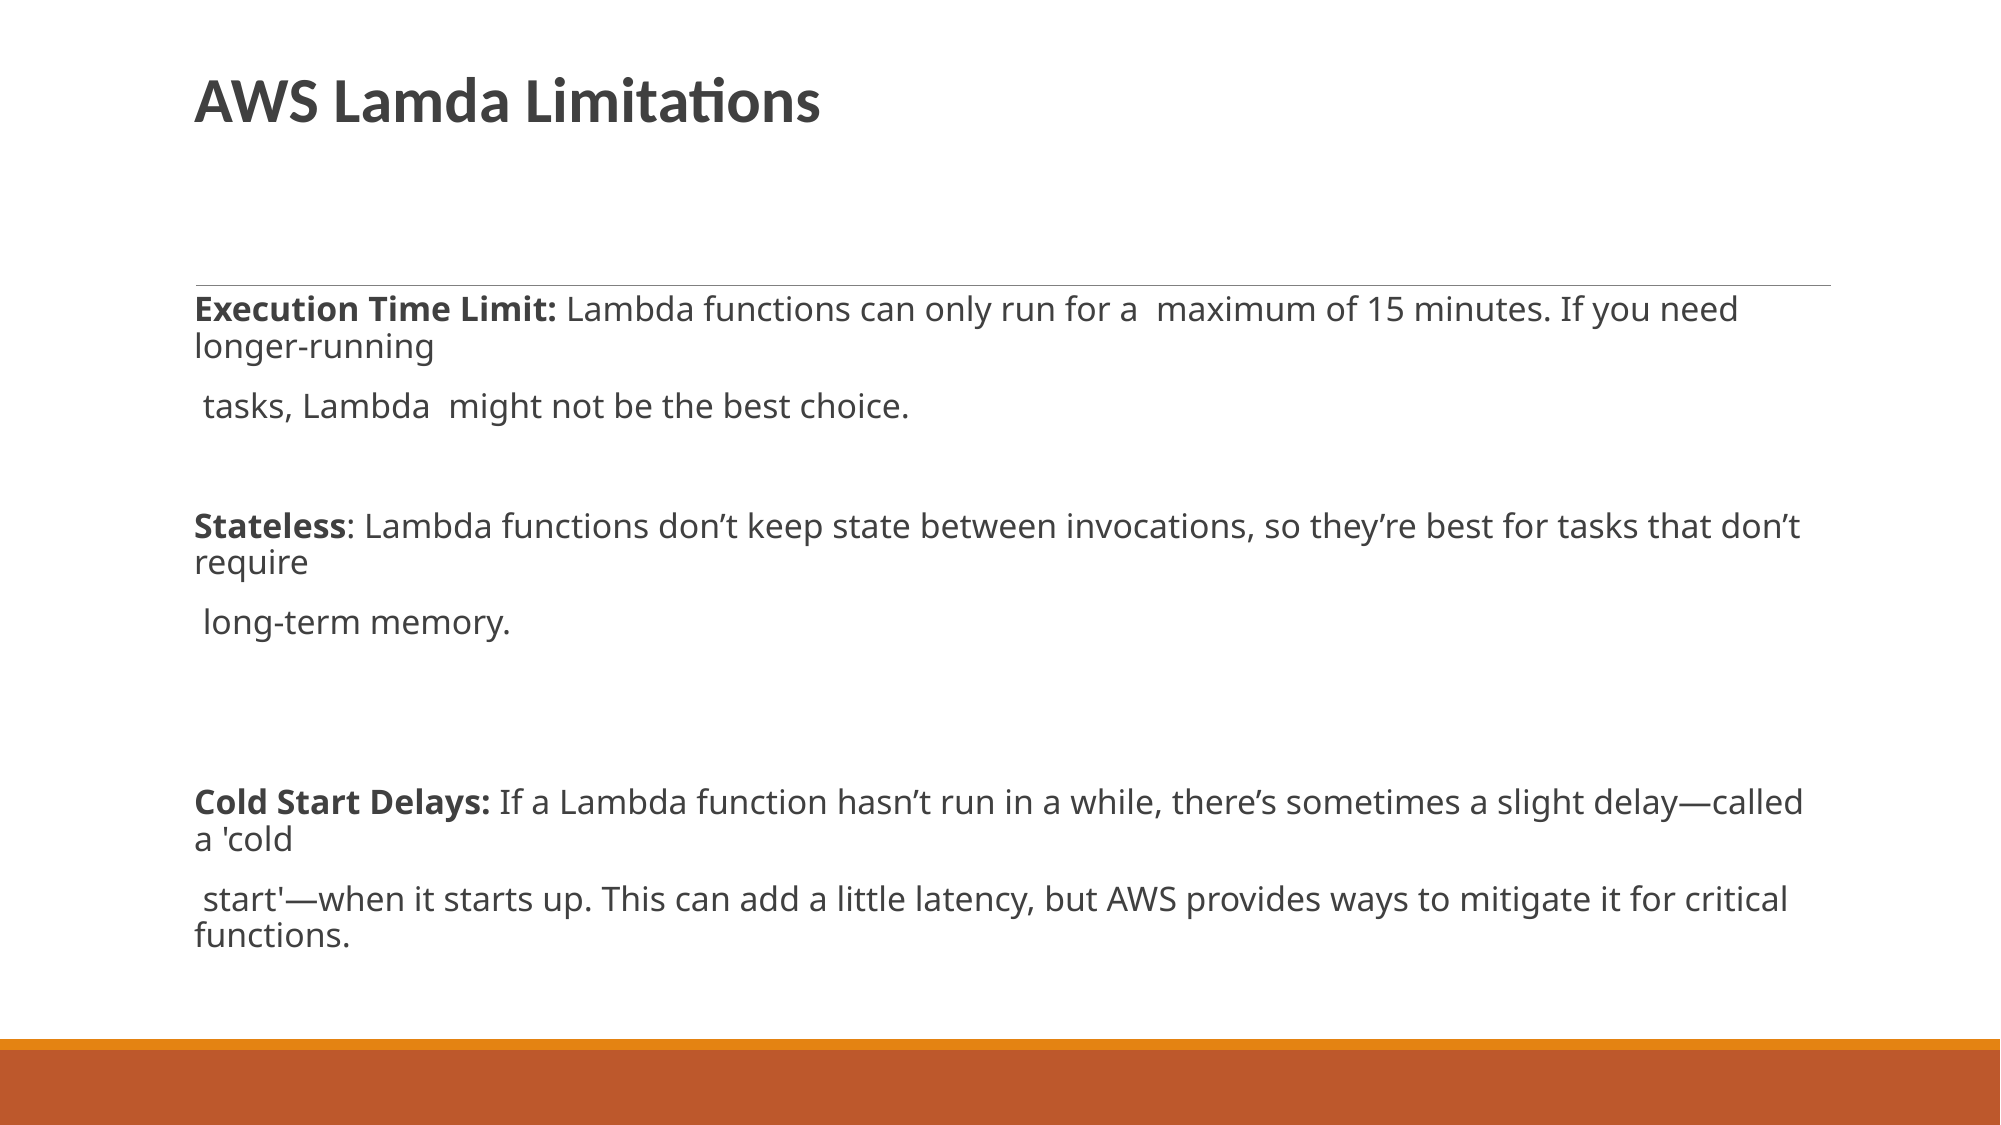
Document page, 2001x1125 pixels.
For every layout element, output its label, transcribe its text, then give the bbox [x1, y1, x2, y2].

list AWS Lamda Limitations Execution Time Limit: Lambda functions can only run for a maximum of 15 minutes. If you need longer-running tasks, Lambda might not be the best choice. Stateless: Lambda functions don’t keep state between invocations, so they’re best for tasks that don’t require long-term memory. Cold Start Delays: If a Lambda function hasn’t run in a while, there’s sometimes a slight delay—called a 'cold start'—when it starts up. This can add a little latency, but AWS provides ways to mitigate it for critical functions. [180, 59, 1830, 963]
